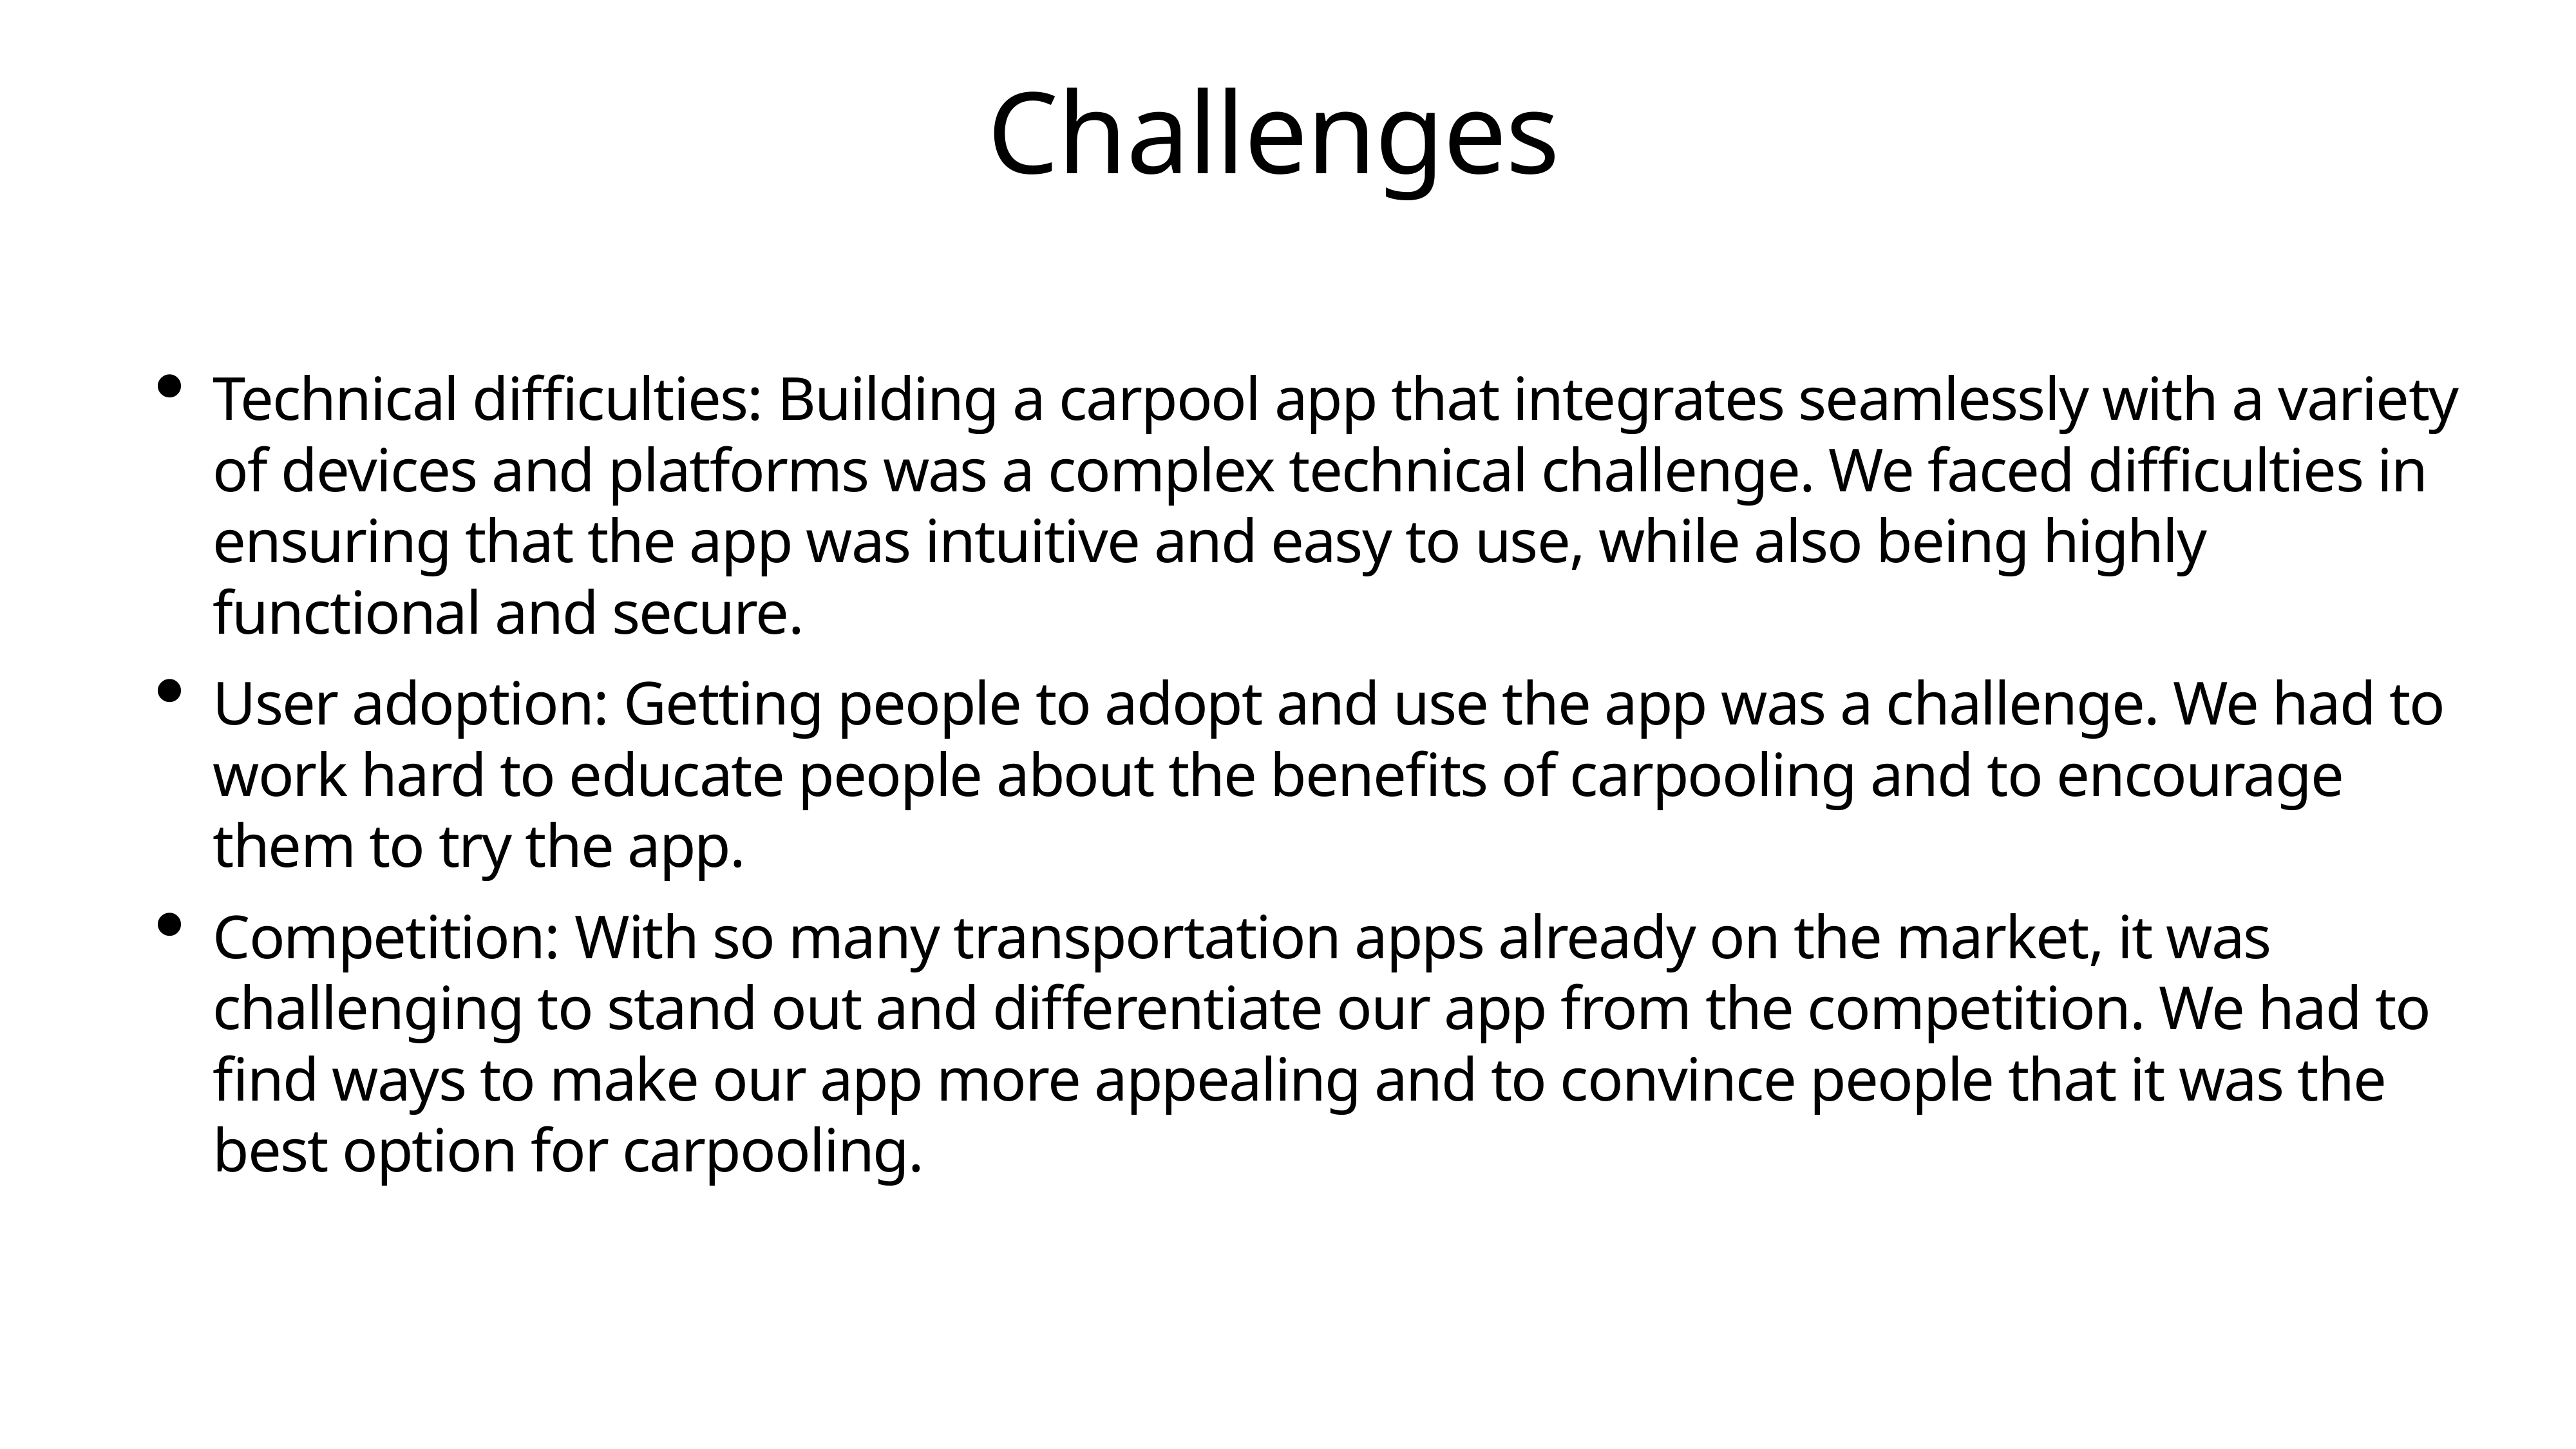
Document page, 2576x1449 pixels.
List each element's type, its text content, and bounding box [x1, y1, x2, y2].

title Challenges [128, 81, 2448, 265]
list Technical difficulties: Building a carpool app that integrates seamlessly with a variety of devices and platforms was a complex technical challenge. We faced difficulties in ensuring that the app was intuitive and easy to use, while also being highly functional and secure. User adoption: Getting people to adopt and use the app was a challenge. We had to work hard to educate people about the benefits of carpooling and to encourage them to try the app. Competition: With so many transportation apps already on the market, it was challenging to stand out and differentiate our app from the competition. We had to find ways to make our app more appealing and to convince people that it was the best option for carpooling. [149, 355, 2468, 1242]
